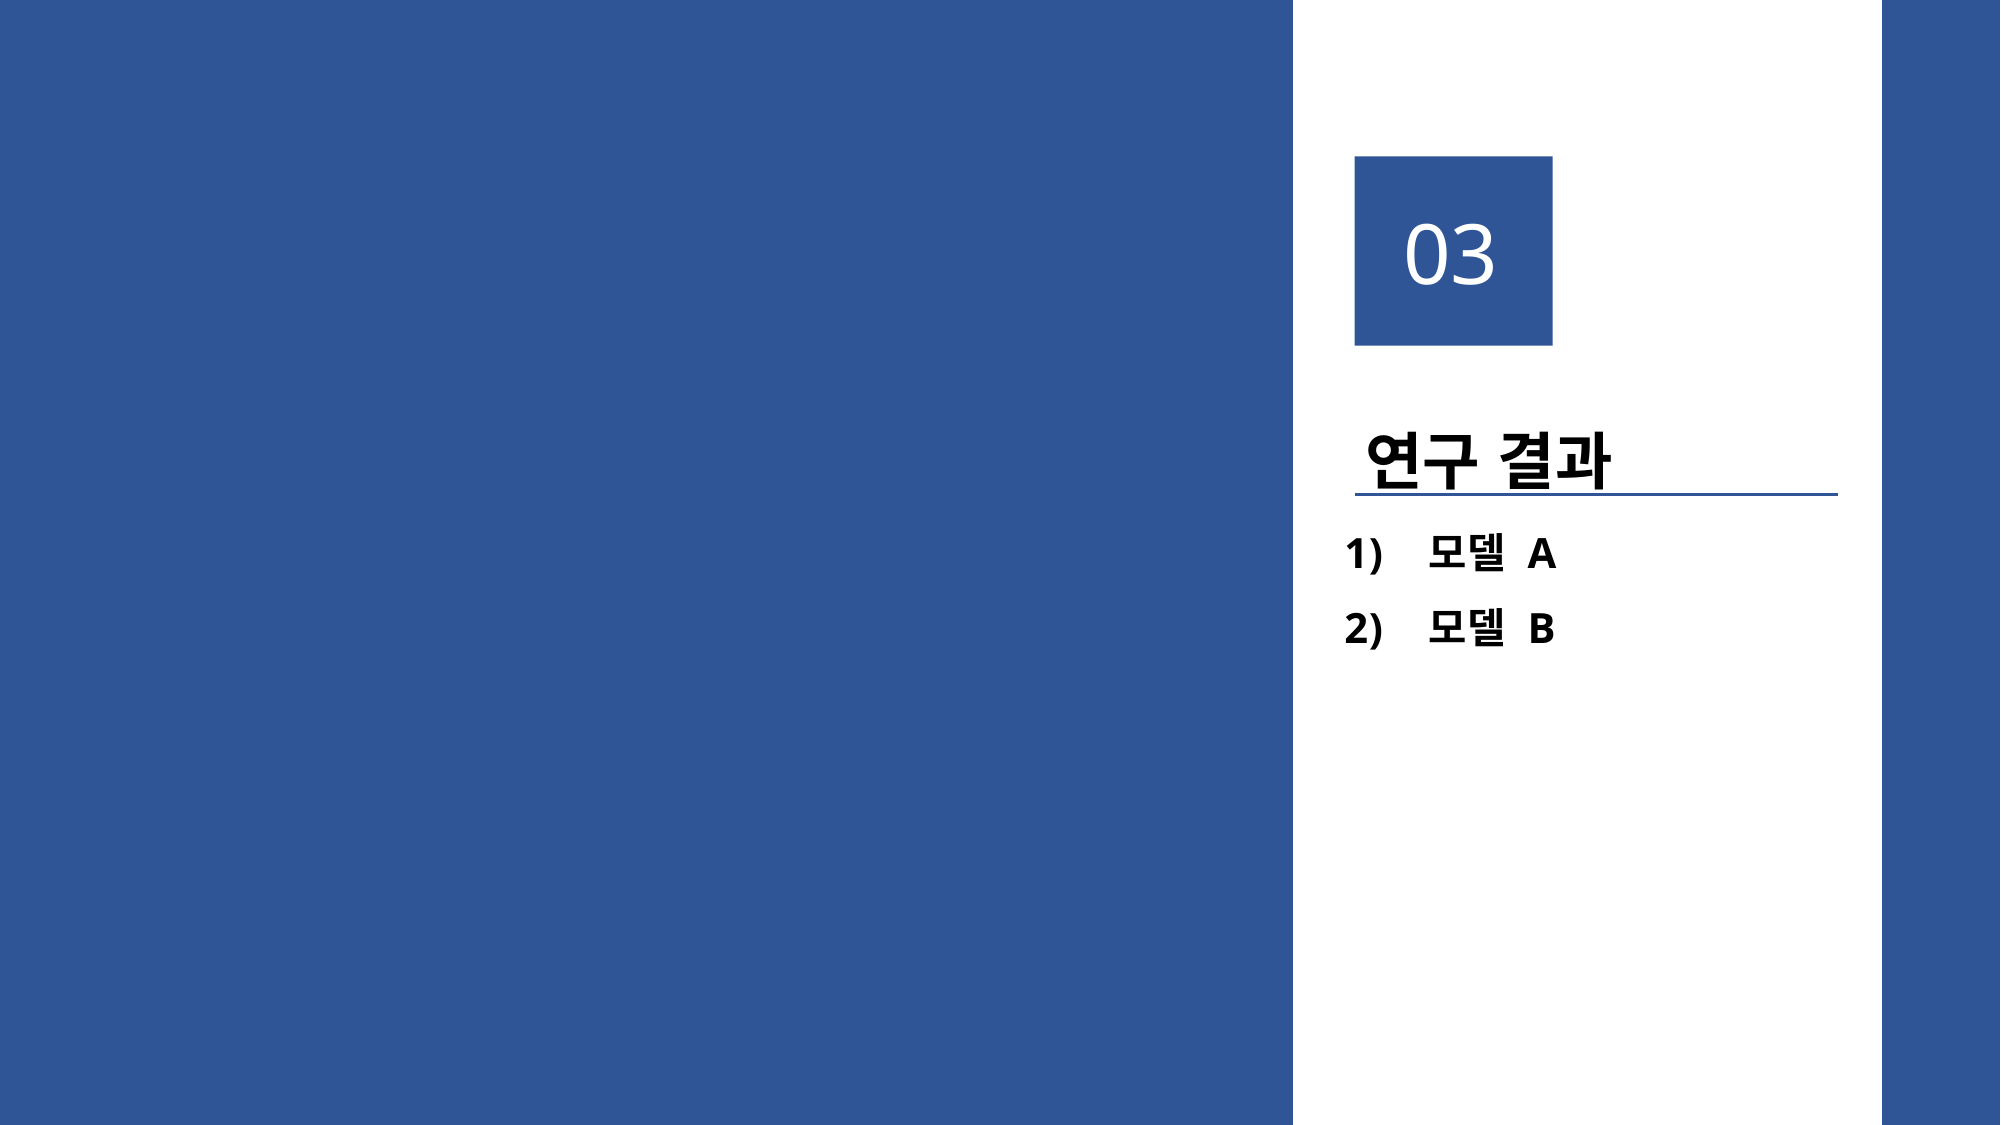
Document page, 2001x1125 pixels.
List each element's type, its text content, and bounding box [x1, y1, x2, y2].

text_box [1293, 0, 1882, 1125]
text_box 연구 결과 [1350, 376, 1769, 494]
text_box 모델 A 모델 B [1329, 494, 1917, 660]
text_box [1354, 156, 1553, 346]
